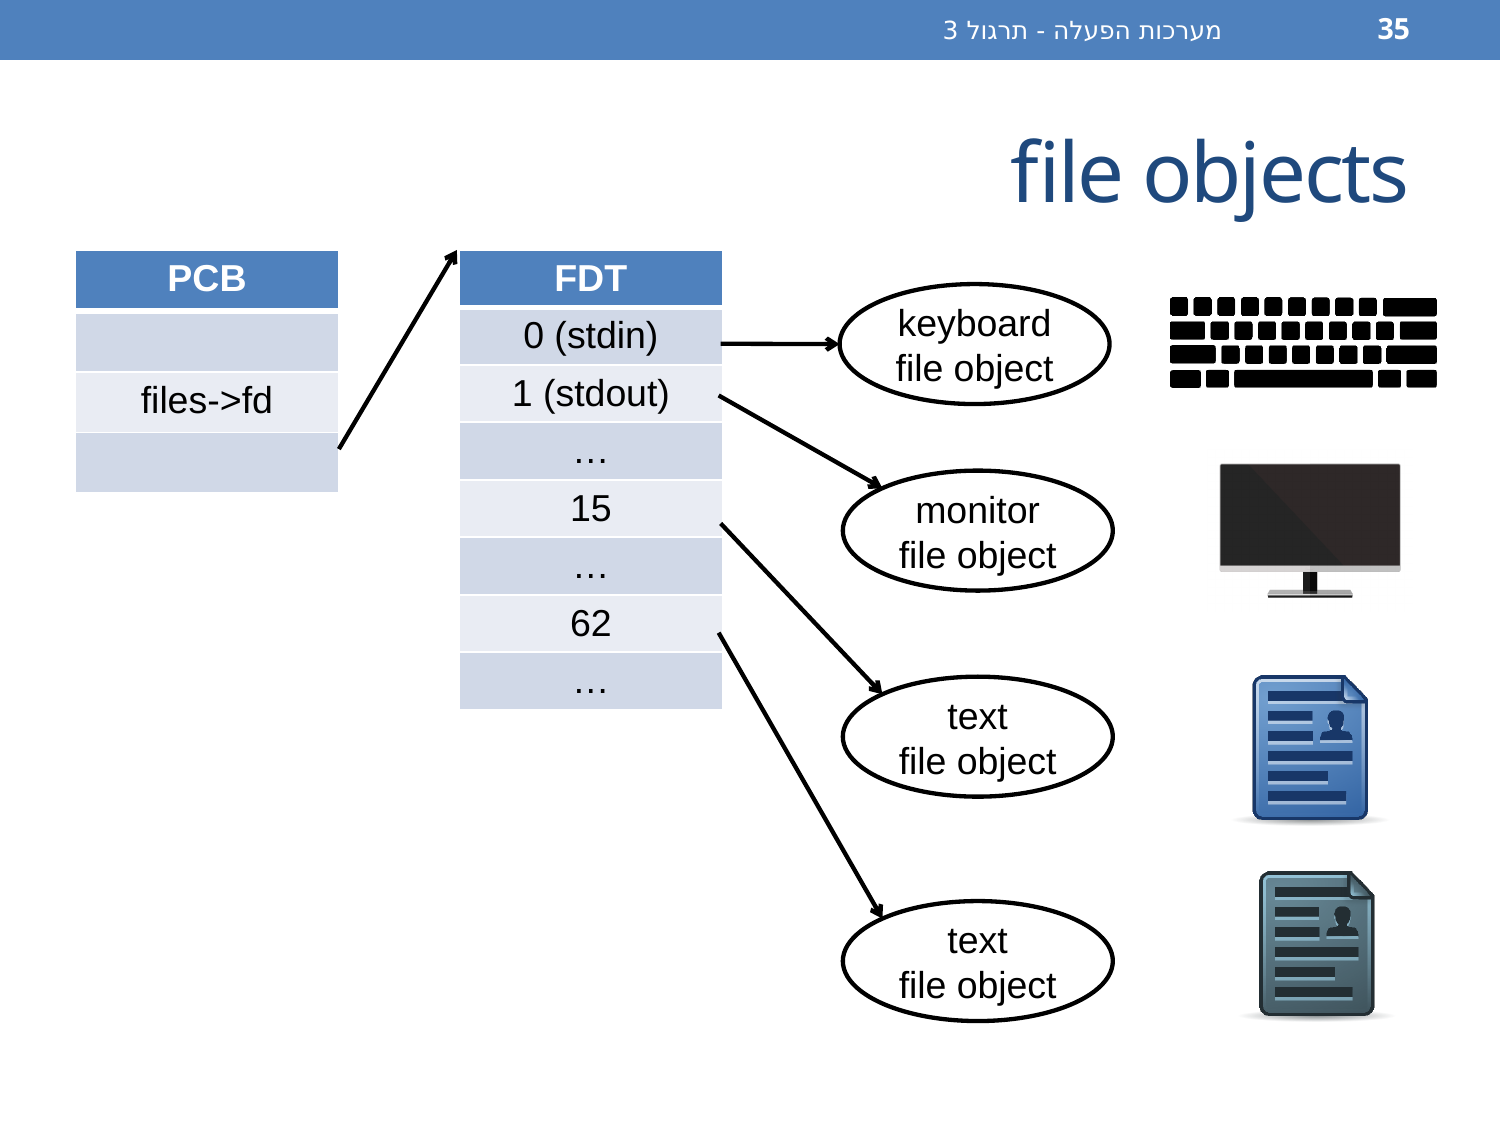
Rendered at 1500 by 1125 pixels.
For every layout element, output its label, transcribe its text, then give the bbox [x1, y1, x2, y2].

text_box keyboard file object [837, 281, 1112, 407]
slide_number 35 [1250, 3, 1425, 57]
table_cell [76, 314, 335, 371]
picture [1230, 675, 1390, 826]
text_box monitor file object [842, 468, 1115, 593]
text_box text file object [891, 674, 1115, 799]
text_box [718, 395, 883, 489]
table_cell [76, 433, 338, 492]
table_cell 15 [460, 481, 722, 536]
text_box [718, 632, 883, 919]
table_cell … [460, 653, 715, 709]
table_cell … [460, 538, 717, 594]
table_header PCB [76, 251, 336, 308]
text_box text file object [840, 898, 1115, 1024]
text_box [720, 523, 883, 630]
table_cell 62 [460, 596, 717, 651]
table_cell … [460, 423, 715, 479]
picture [1206, 448, 1414, 612]
footer מערכות הפעלה - תרגול 3 [562, 3, 1238, 57]
table_header FDT [463, 251, 722, 305]
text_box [338, 249, 457, 450]
picture [1237, 870, 1396, 1022]
title file objects [75, 87, 1425, 250]
table_cell 1 (stdout) [464, 366, 722, 421]
table_cell files->fd [76, 373, 335, 432]
picture [1169, 297, 1437, 389]
table_cell 0 (stdin) [464, 310, 722, 364]
